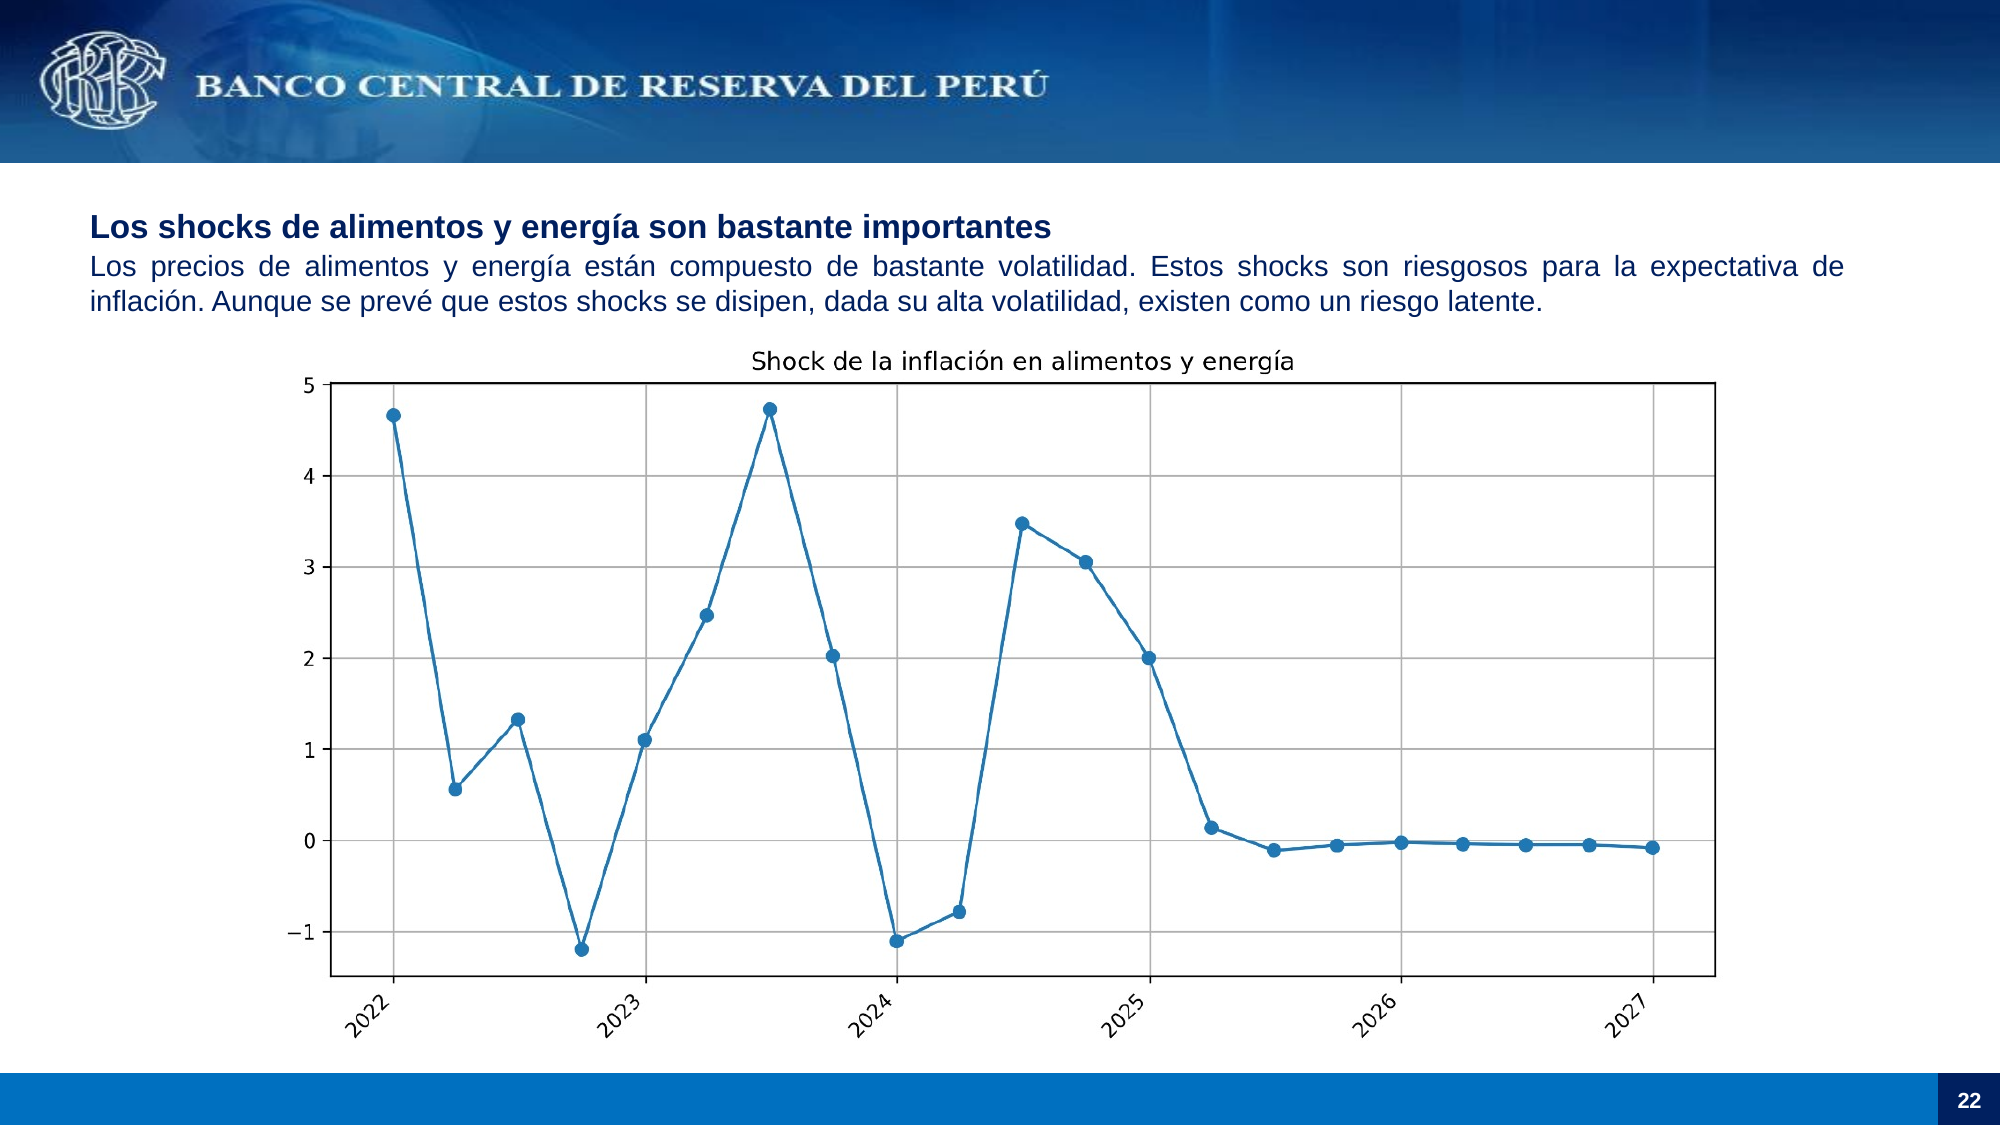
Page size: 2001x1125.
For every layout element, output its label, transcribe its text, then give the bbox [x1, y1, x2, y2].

text_box [0, 1074, 1939, 1125]
text_box Los shocks de alimentos y energía son bastante importantes Los precios de alimentos y energía están compuesto de bastante volatilidad. Estos shocks son riesgosos para la expectativa de inflación. Aunque se prevé que estos shocks se disipen, dada su alta volatilidad, existen como un riesgo latente. [75, 198, 1864, 325]
text_box 22 [1939, 1074, 2000, 1125]
picture [263, 326, 1737, 1064]
picture [0, 0, 2000, 163]
